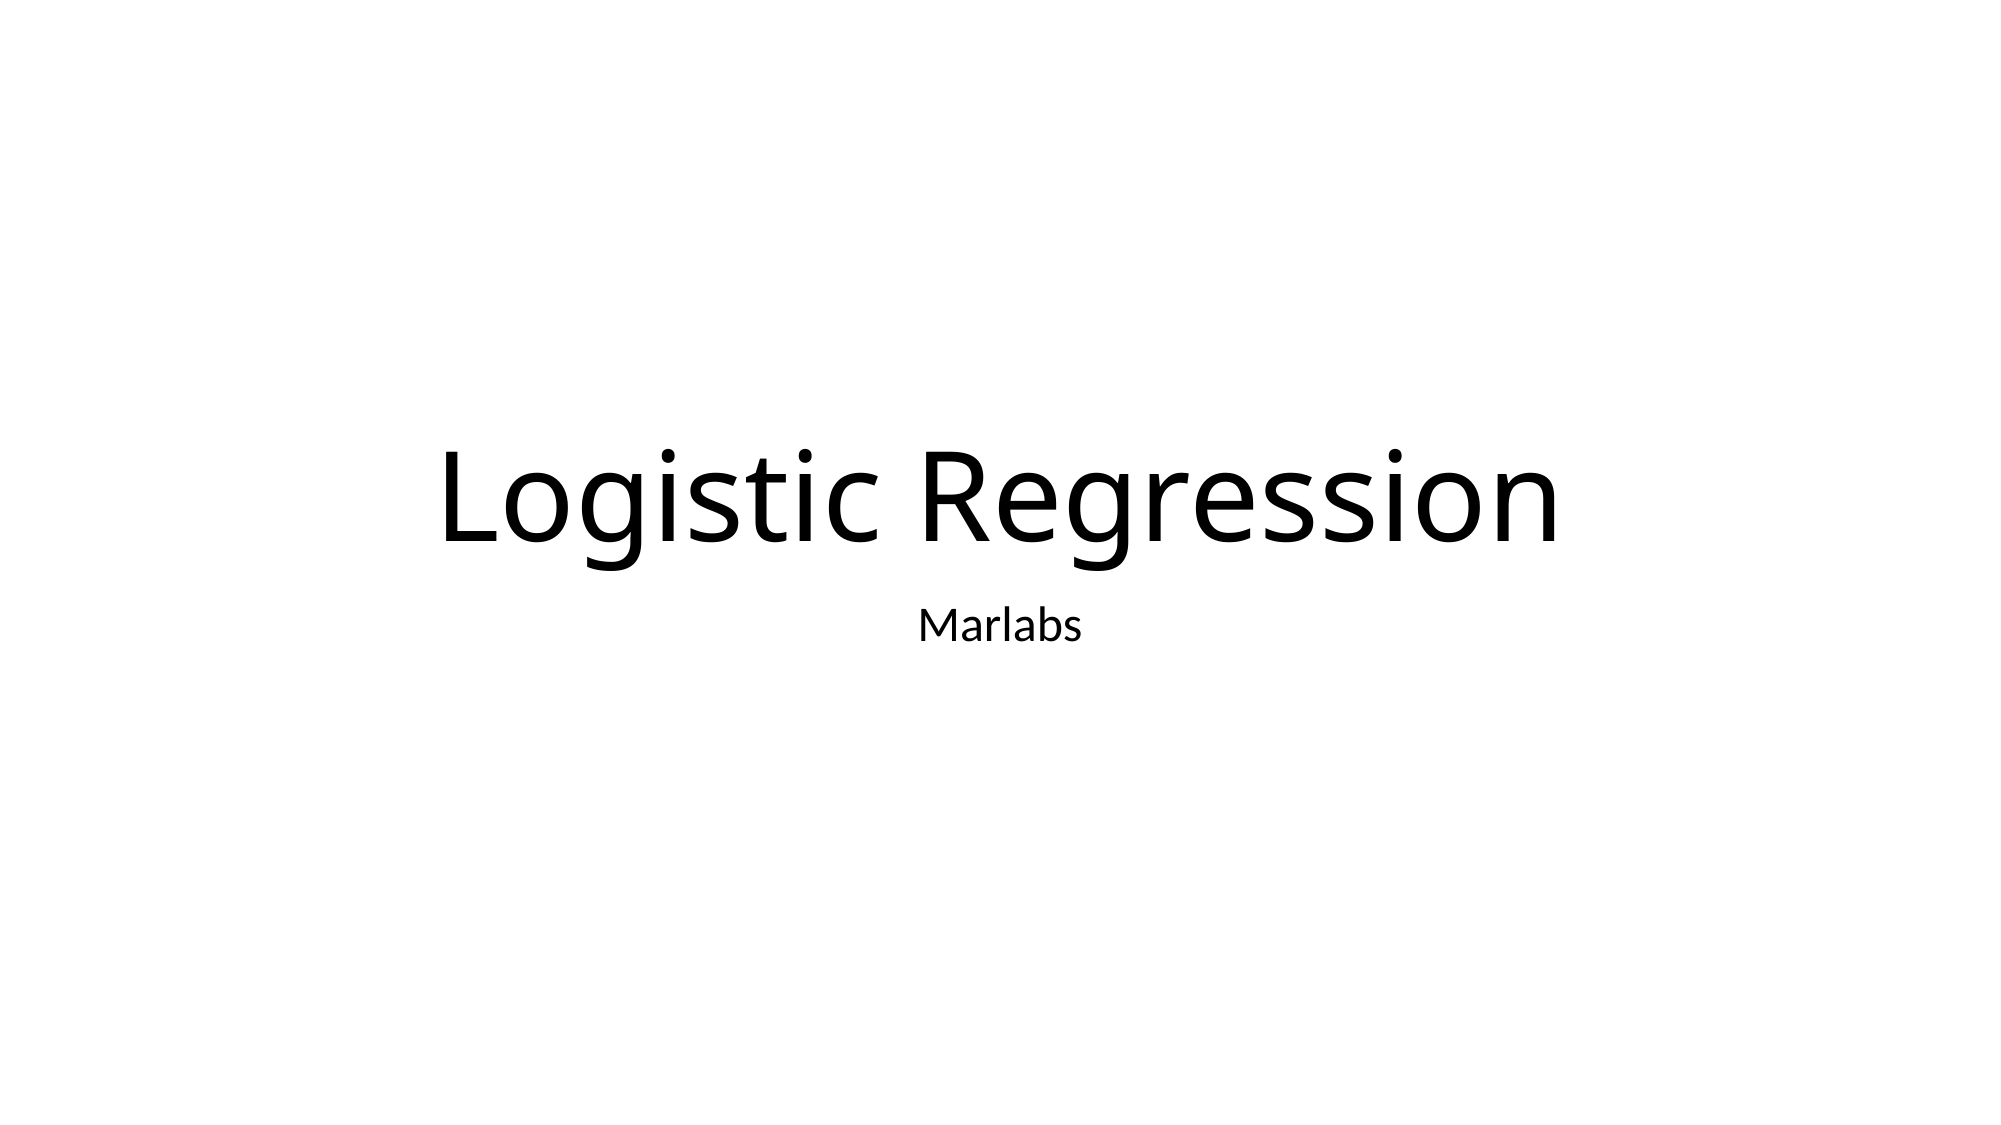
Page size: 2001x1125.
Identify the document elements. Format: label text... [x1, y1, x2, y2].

subtitle Marlabs [249, 590, 1750, 863]
title Logistic Regression [249, 184, 1750, 576]
